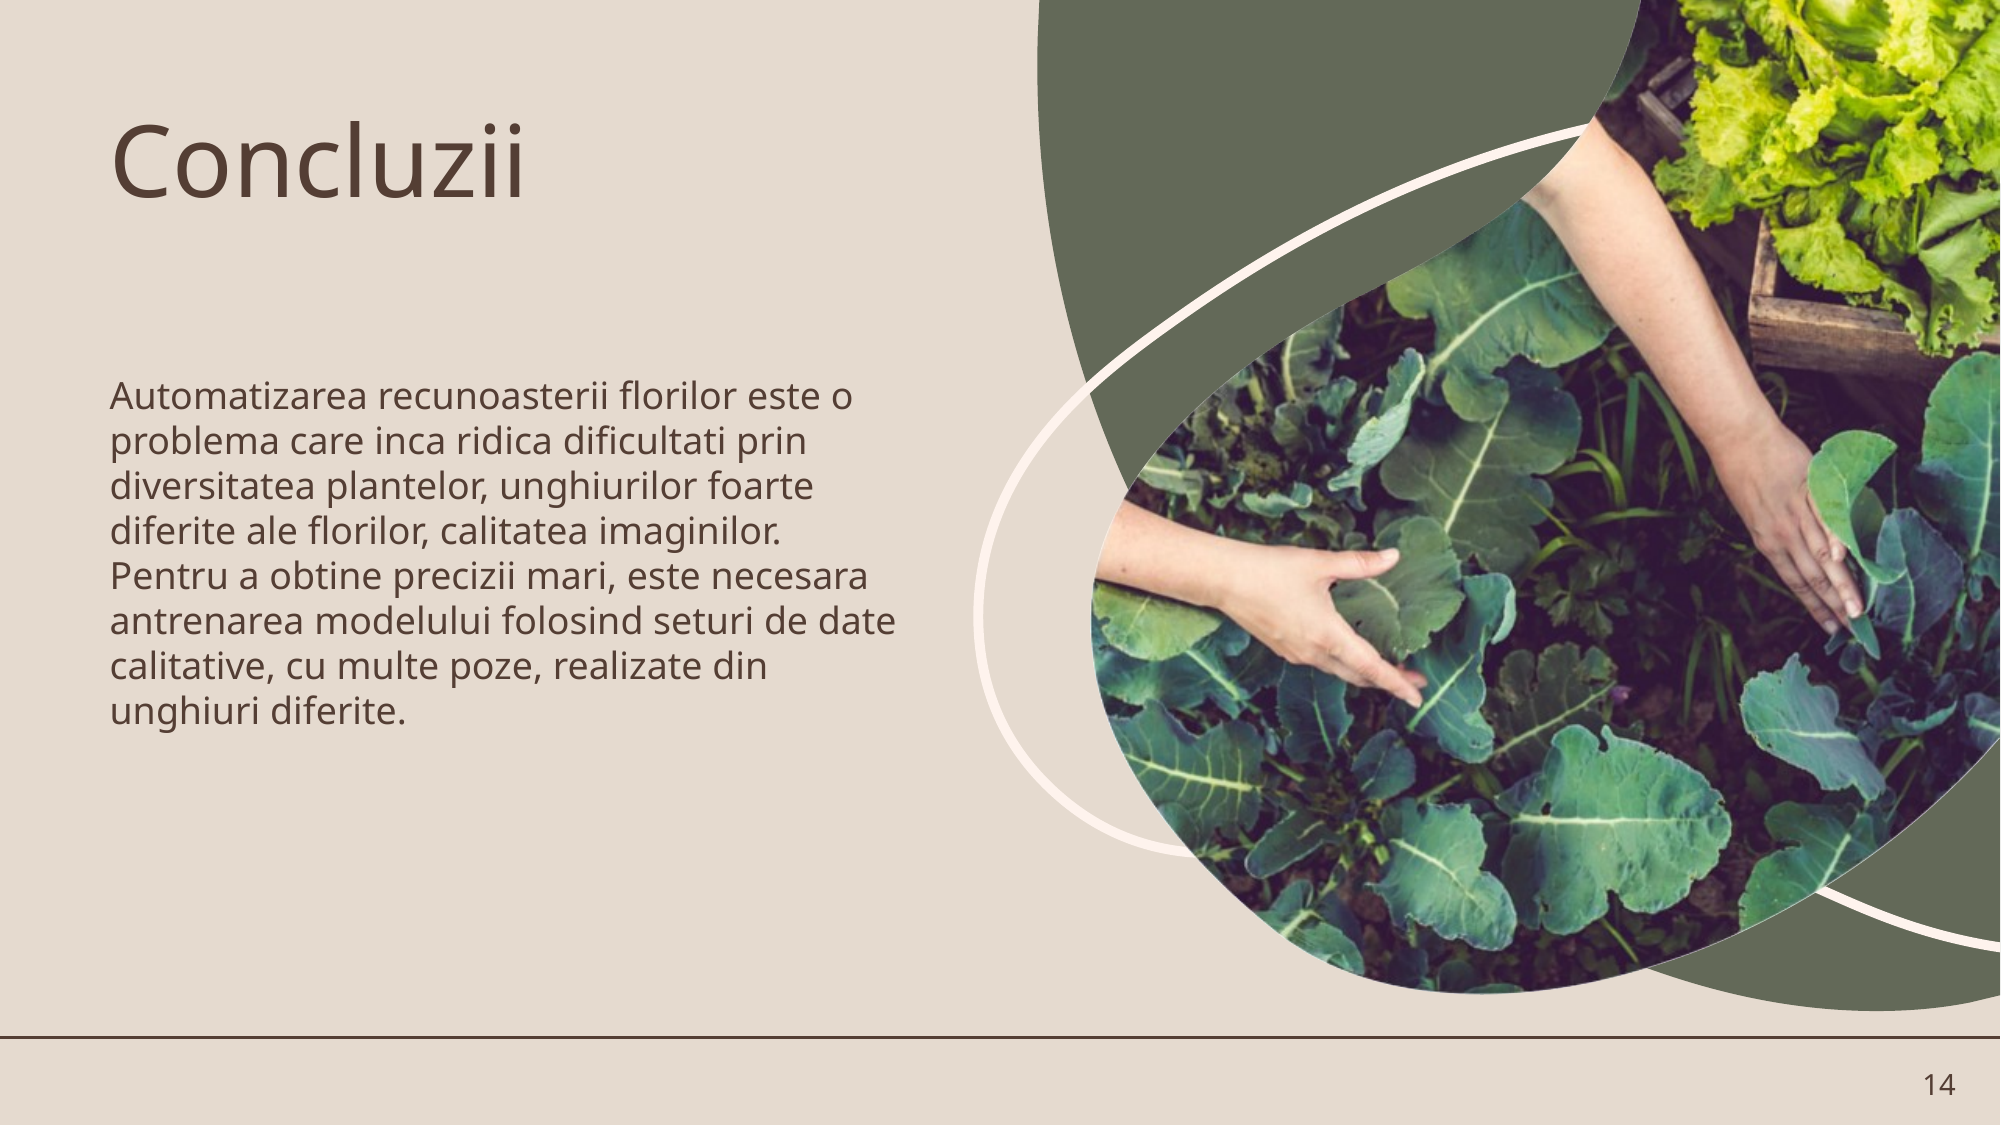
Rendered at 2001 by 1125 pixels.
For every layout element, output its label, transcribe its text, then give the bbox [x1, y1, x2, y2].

picture [1090, 0, 2000, 995]
list ​ Automatizarea recunoasterii florilor este o problema care inca ridica dificultati prin diversitatea plantelor, unghiurilor foarte diferite ale florilor, calitatea imaginilor. Pentru a obtine precizii mari, este necesara antrenarea modelului folosind seturi de date calitative, cu multe poze, realizate din unghiuri diferite. [94, 319, 921, 988]
slide_number 14 [1808, 1060, 1971, 1112]
title Concluzii [94, 115, 1090, 227]
